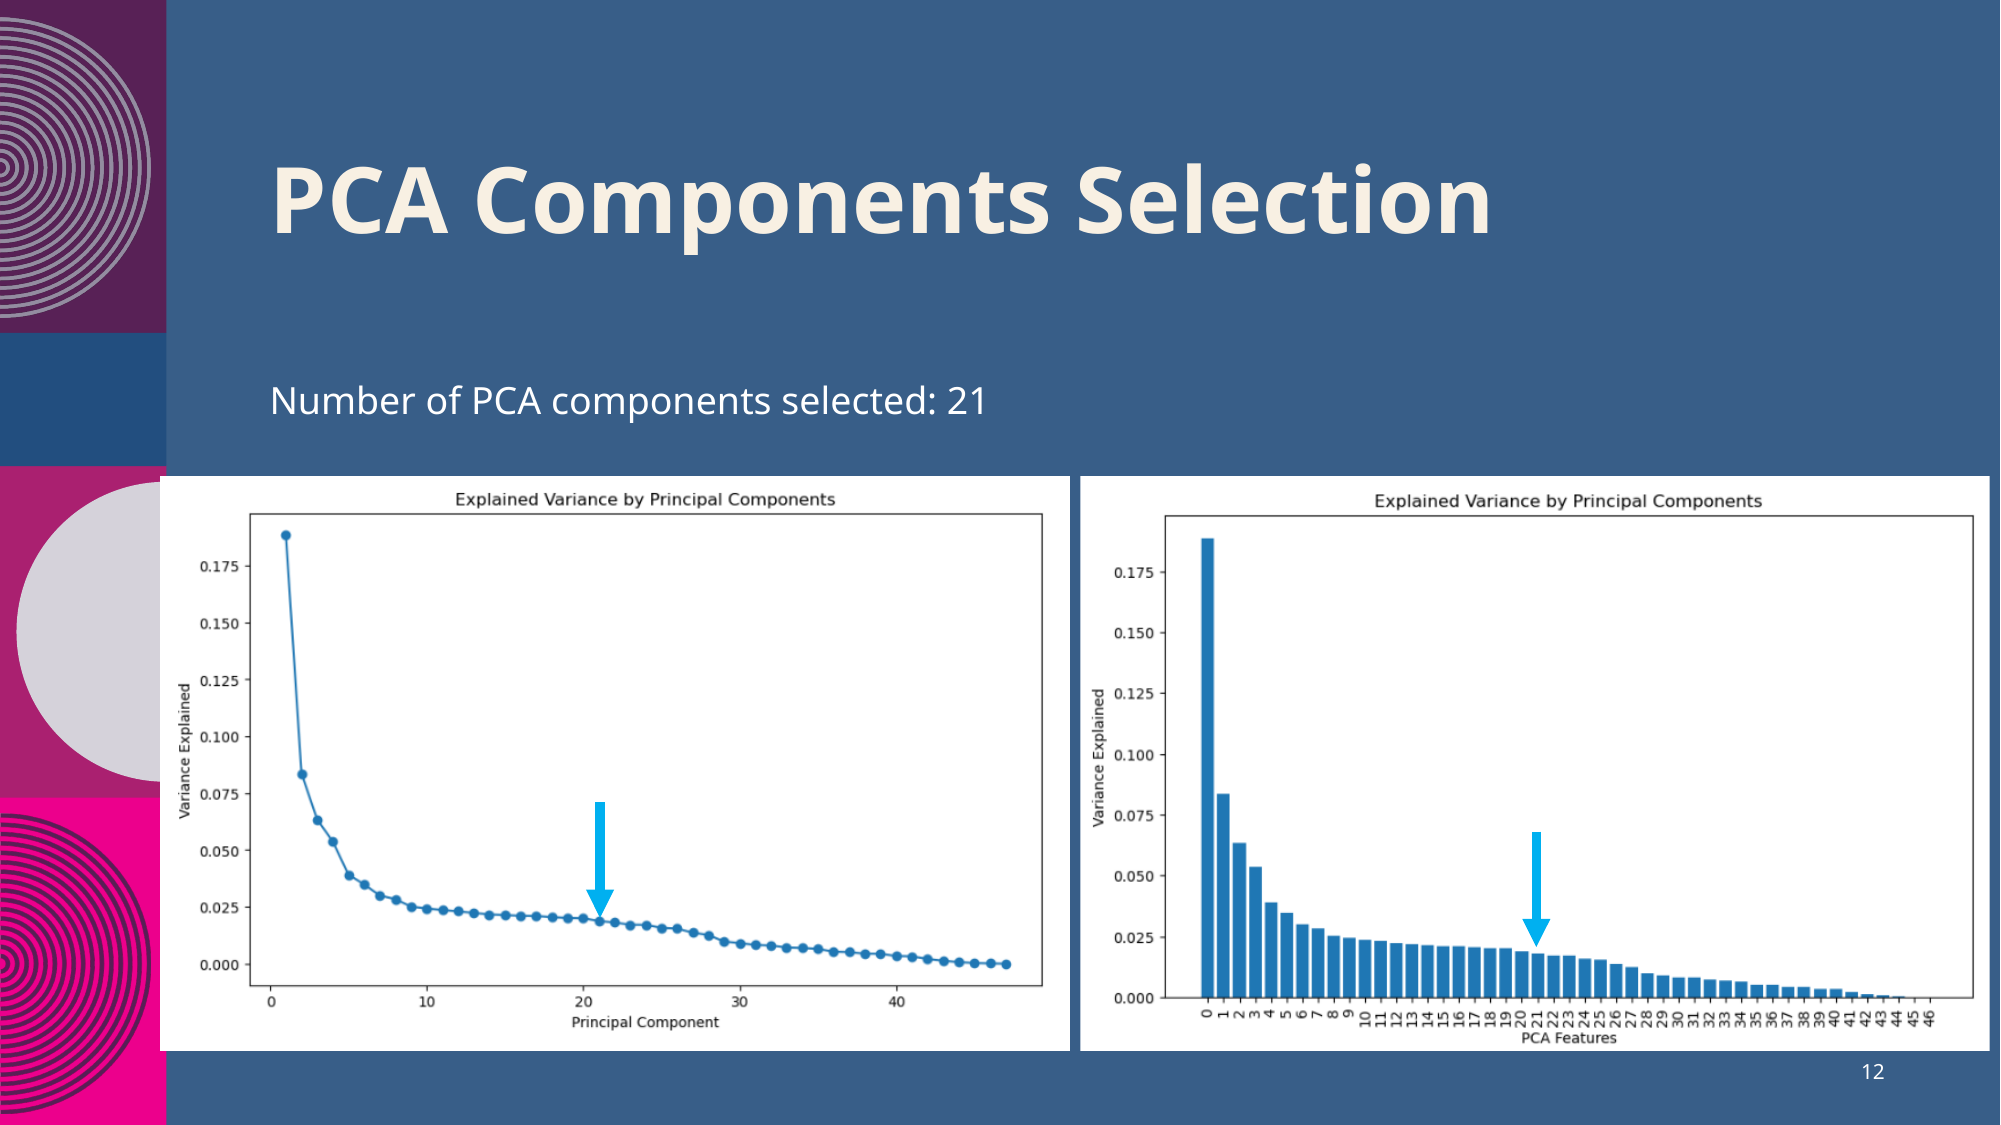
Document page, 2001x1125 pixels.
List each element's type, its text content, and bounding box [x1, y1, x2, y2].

picture [1, 814, 151, 1114]
text_box Number of PCA components selected: 21 [254, 369, 1318, 1004]
picture [1, 18, 151, 318]
picture [1080, 476, 1990, 1051]
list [160, 476, 1070, 1051]
slide_number 12 [1824, 1051, 1900, 1103]
title PCA Components Selection [254, 146, 1874, 370]
